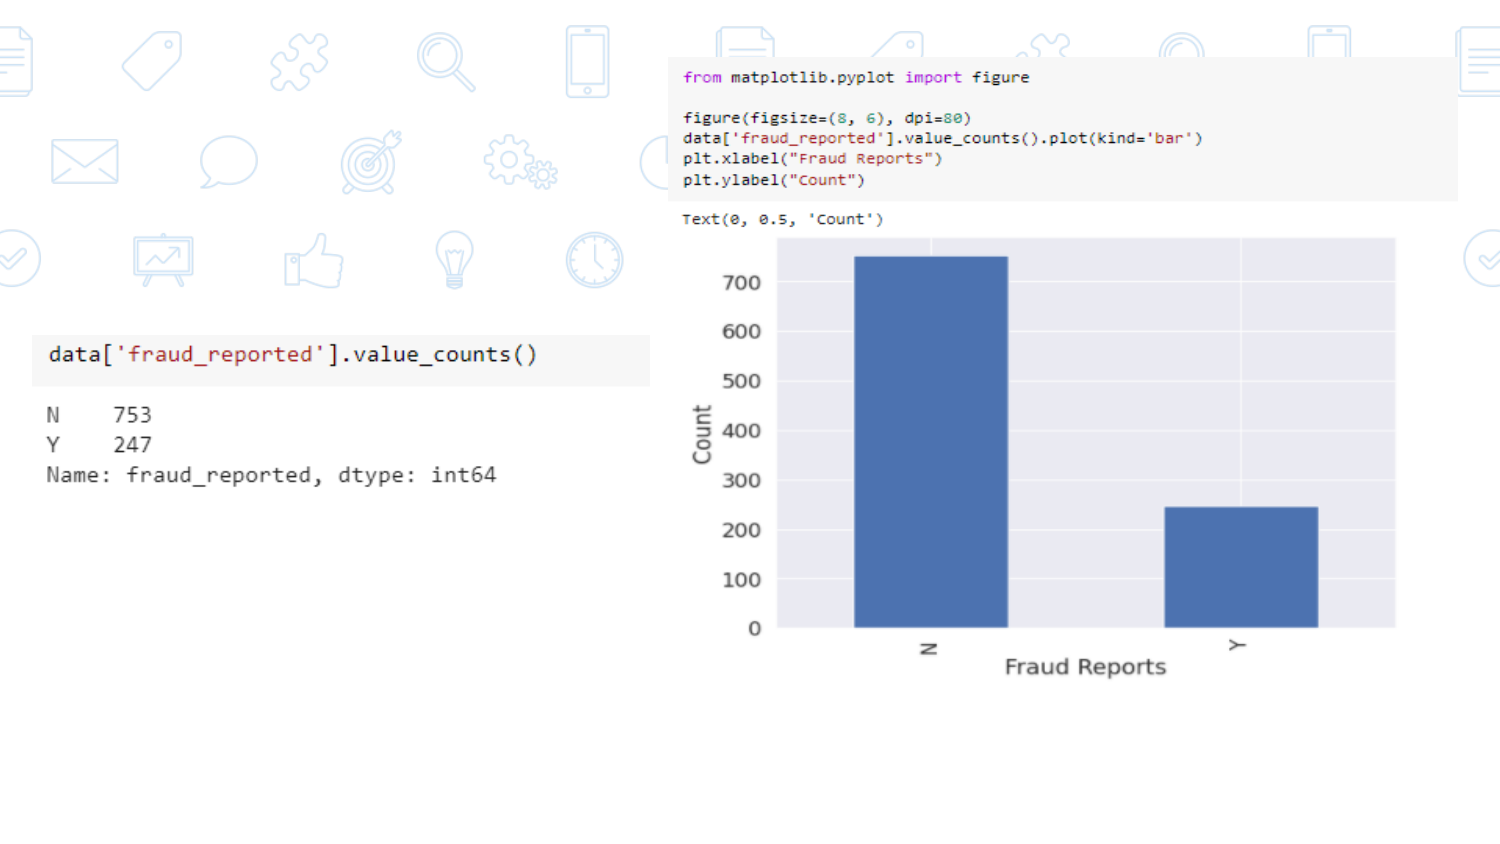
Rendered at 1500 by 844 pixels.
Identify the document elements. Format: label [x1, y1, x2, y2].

picture [32, 334, 650, 509]
picture [668, 57, 1458, 687]
